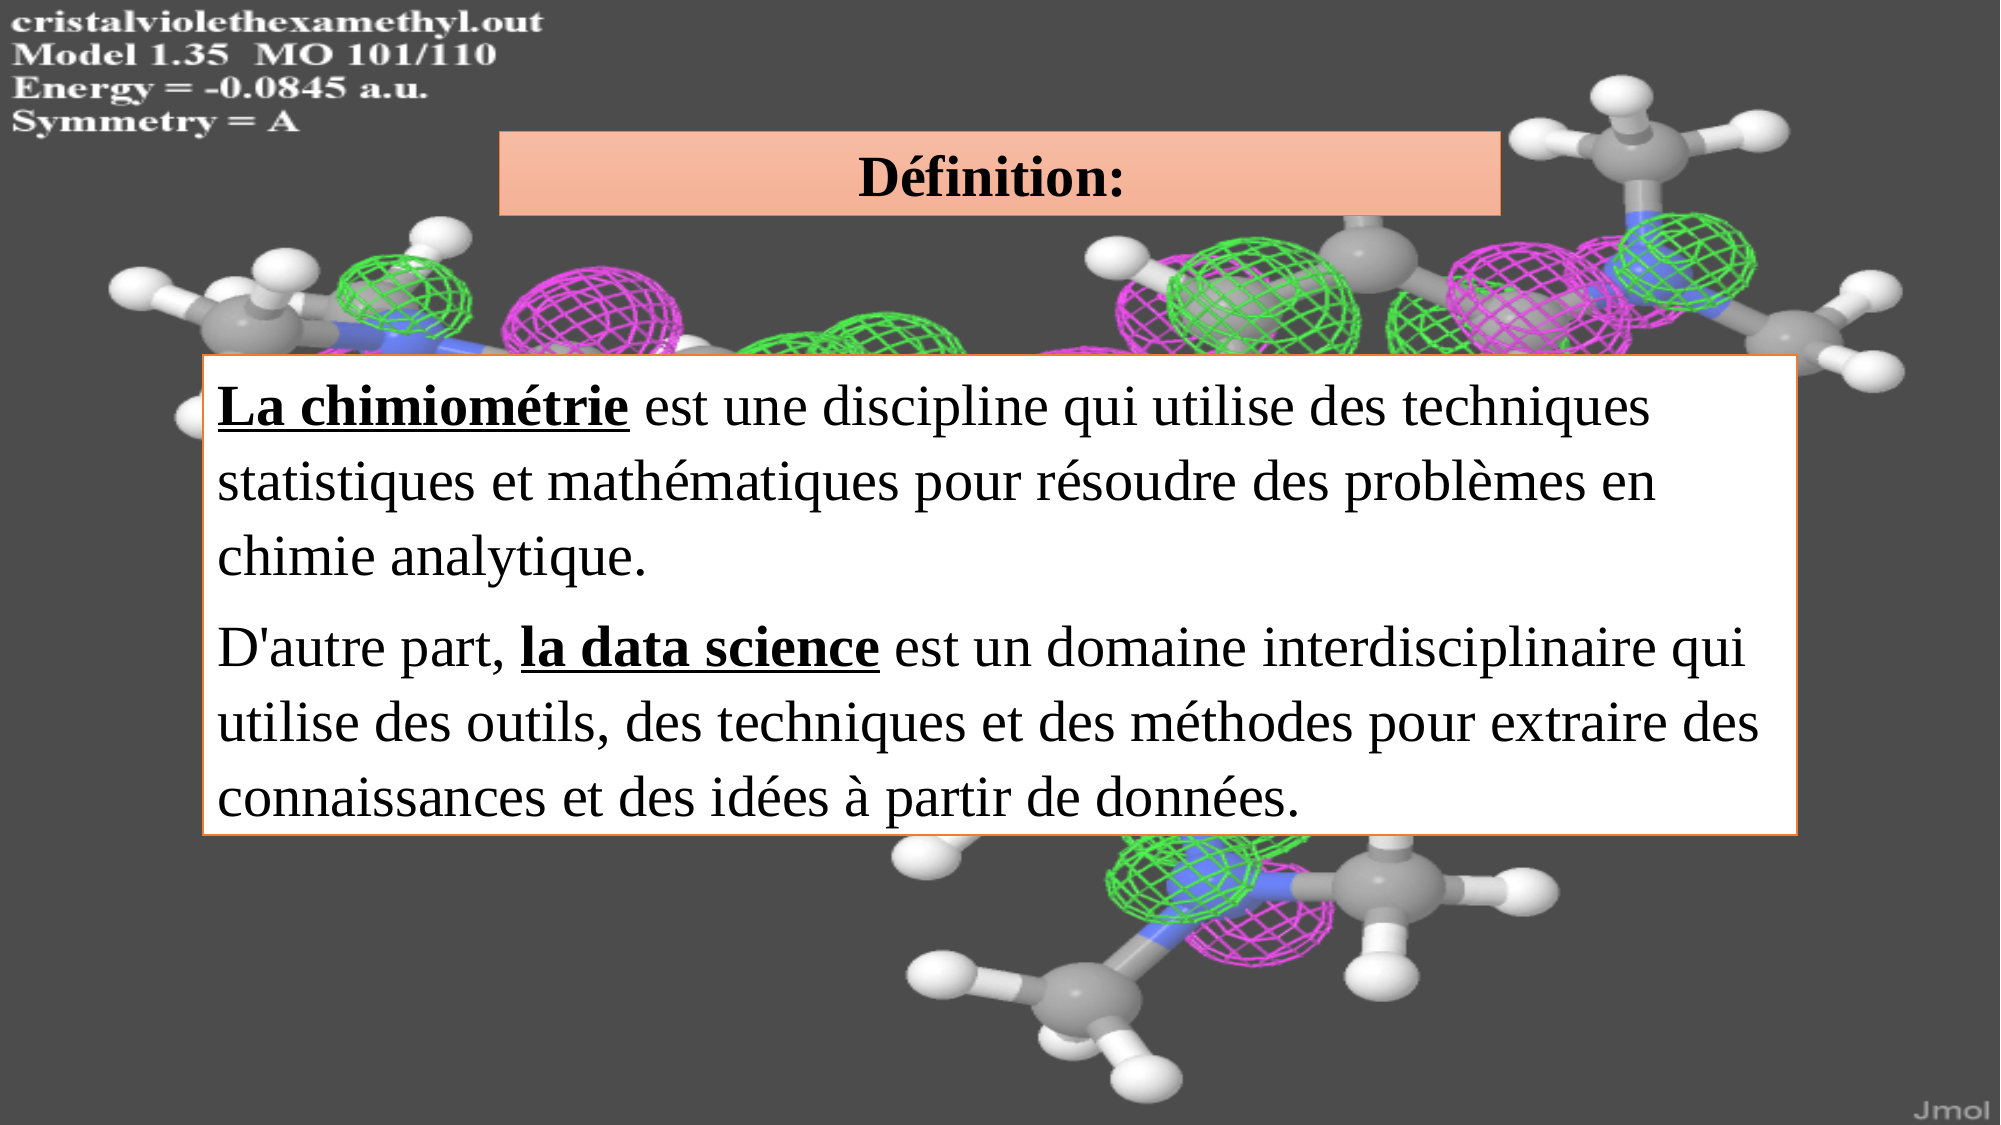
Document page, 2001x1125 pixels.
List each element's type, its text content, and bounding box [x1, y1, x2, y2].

text_box La chimiométrie est une discipline qui utilise des techniques statistiques et mathématiques pour résoudre des problèmes en chimie analytique. D'autre part, la data science est un domaine interdisciplinaire qui utilise des outils, des techniques et des méthodes pour extraire des connaissances et des idées à partir de données. [202, 354, 1798, 836]
text_box Définition: [499, 131, 1501, 216]
